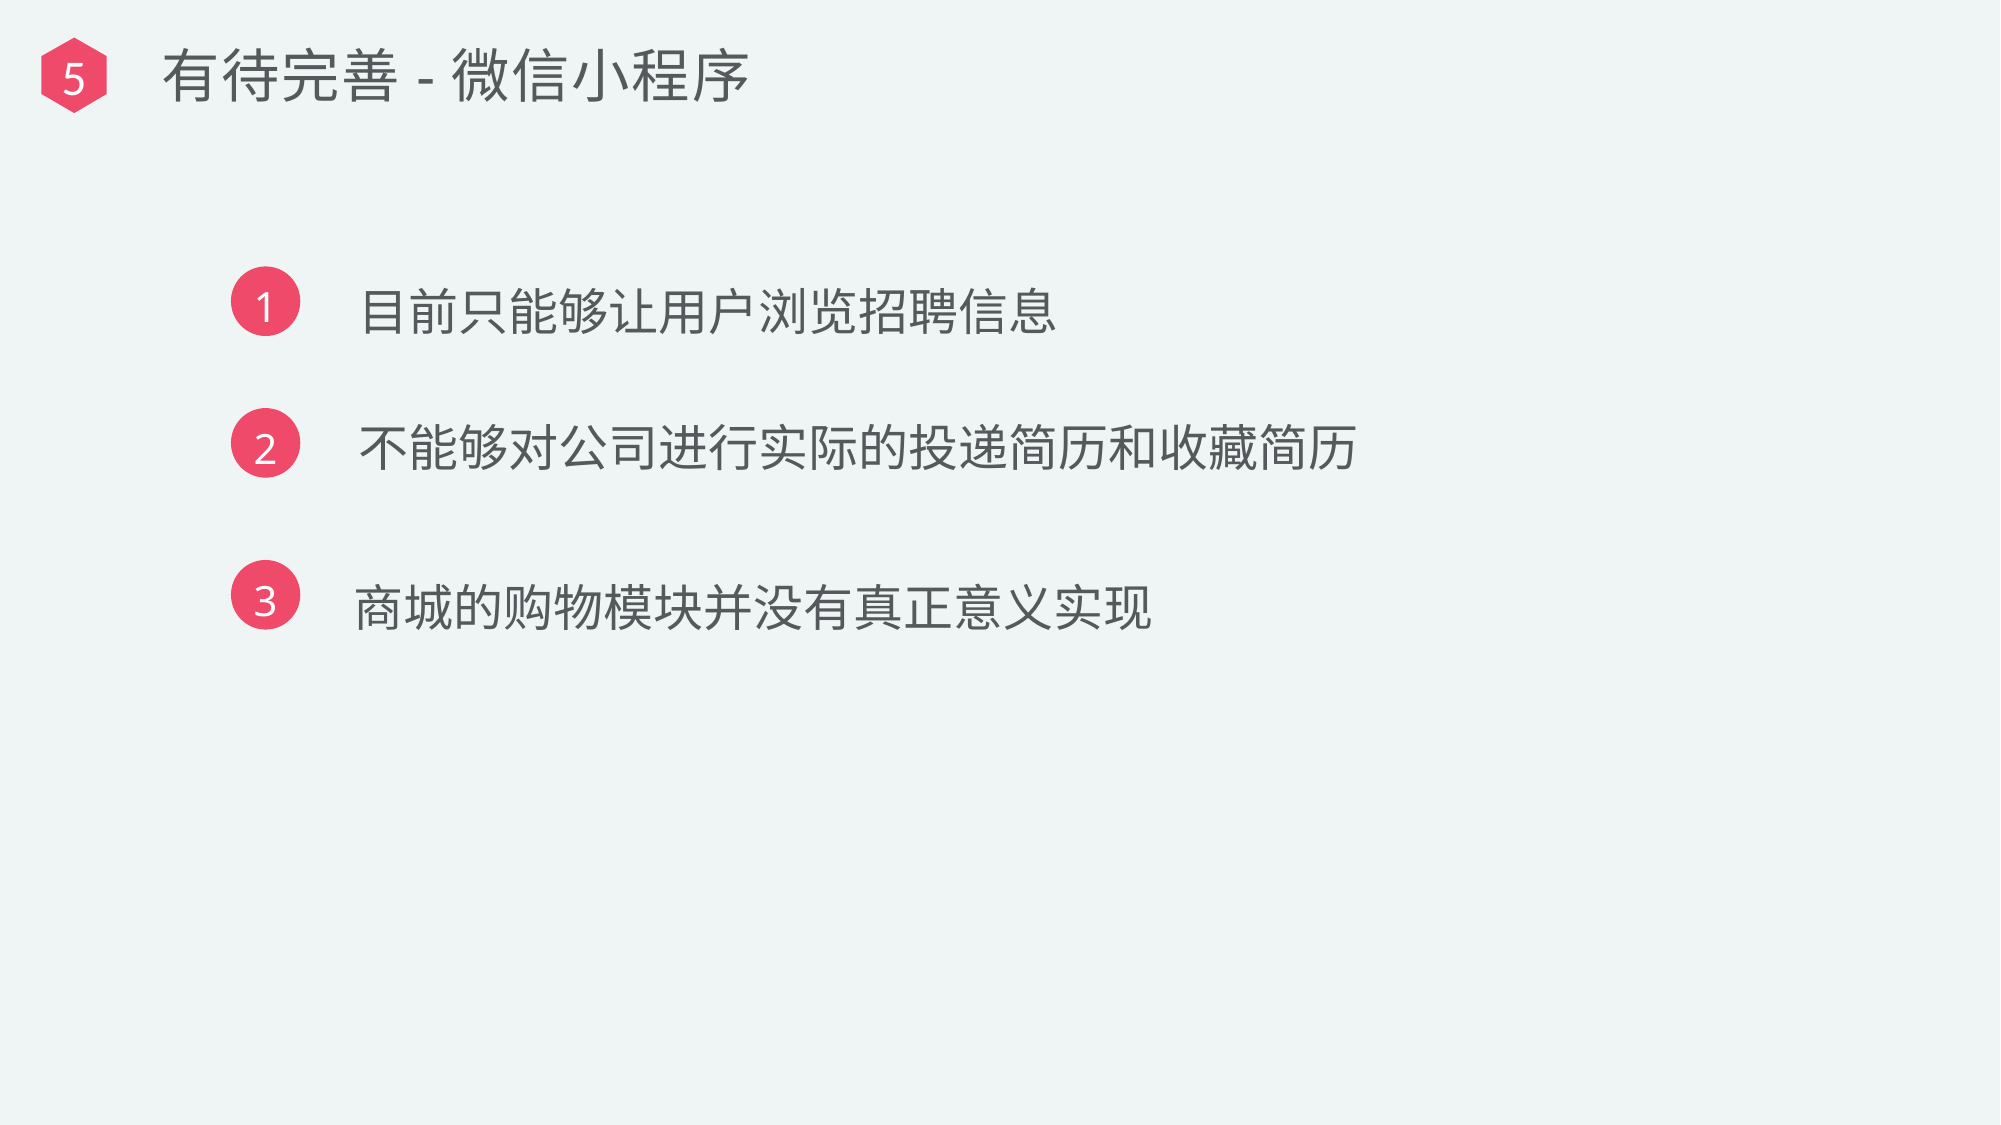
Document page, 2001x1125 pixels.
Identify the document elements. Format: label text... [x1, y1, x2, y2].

text_box 5 [41, 37, 107, 114]
text_box 1 [230, 266, 301, 336]
text_box 2 [230, 408, 301, 478]
text_box 目前只能够让用户浏览招聘信息 [343, 255, 1749, 348]
text_box 商城的购物模块并没有真正意义实现 [338, 551, 1775, 644]
text_box 不能够对公司进行实际的投递简历和收藏简历 [343, 391, 1769, 485]
text_box 有待完善-微信小程序 [131, 29, 1065, 119]
text_box 3 [230, 559, 301, 630]
